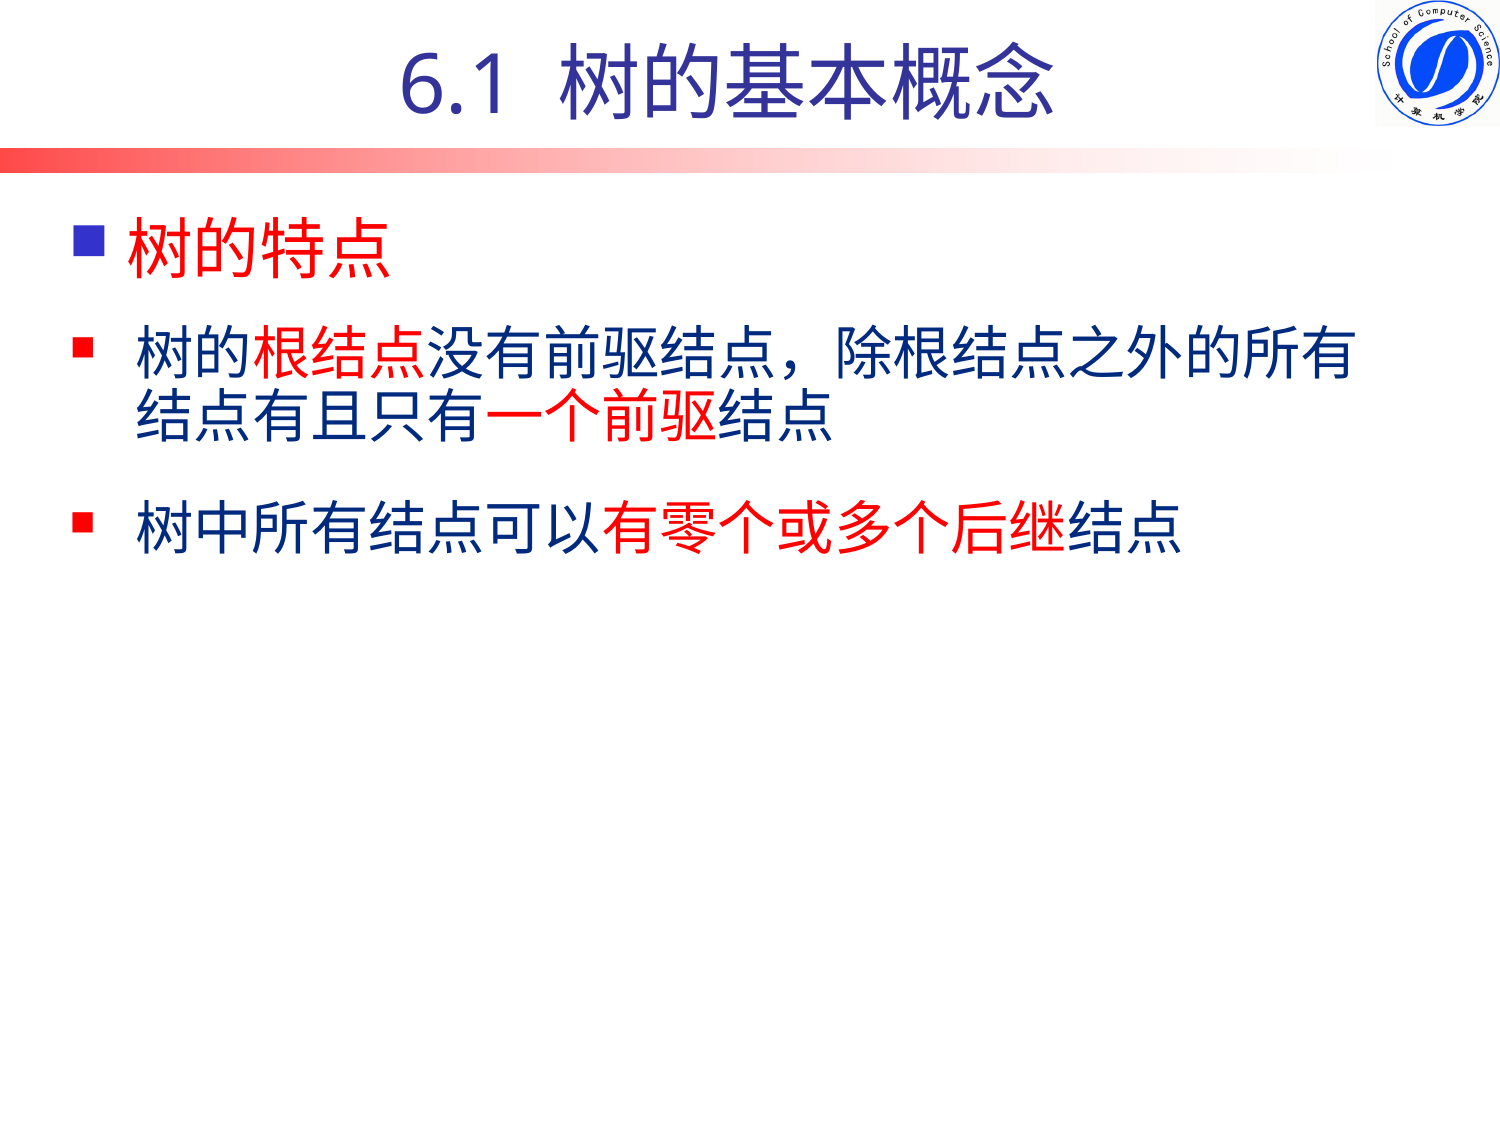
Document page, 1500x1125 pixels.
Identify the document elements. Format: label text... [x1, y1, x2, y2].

title 树的特点 [54, 187, 465, 262]
text_box 树中所有结点可以有零个或多个后继结点 [54, 491, 1367, 570]
text_box 6.1 树的基本概念 [88, 31, 1367, 138]
list 树的根结点没有前驱结点，除根结点之外的所有结点有且只有一个前驱结点 [54, 316, 1424, 970]
picture [1375, 0, 1500, 126]
